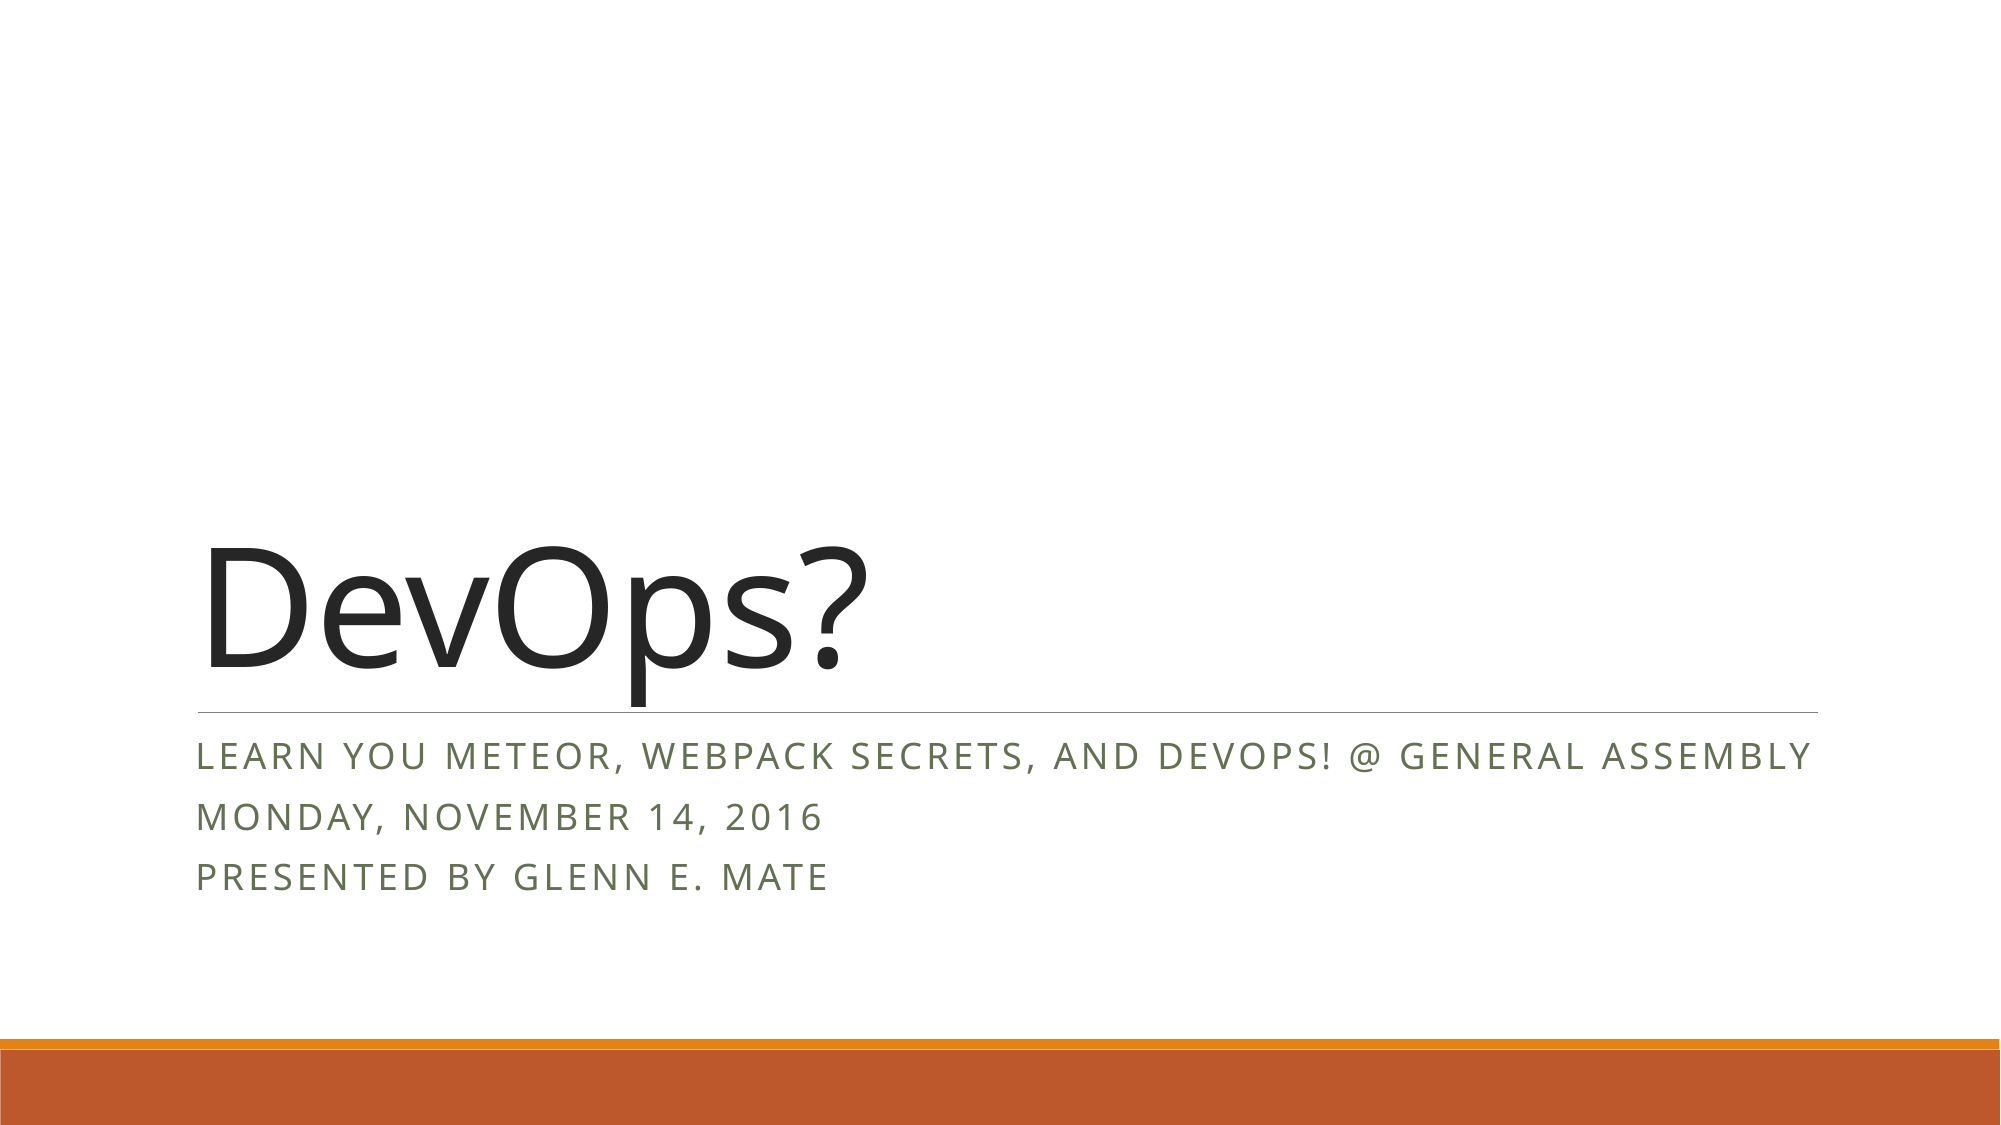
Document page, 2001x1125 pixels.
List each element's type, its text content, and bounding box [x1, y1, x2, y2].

title DevOps? [180, 124, 1830, 710]
subtitle Learn you meteor, webpack secrets, and devops! @ General Assembly Monday, November 14, 2016 Presented by glenn e. mate [180, 730, 1831, 919]
